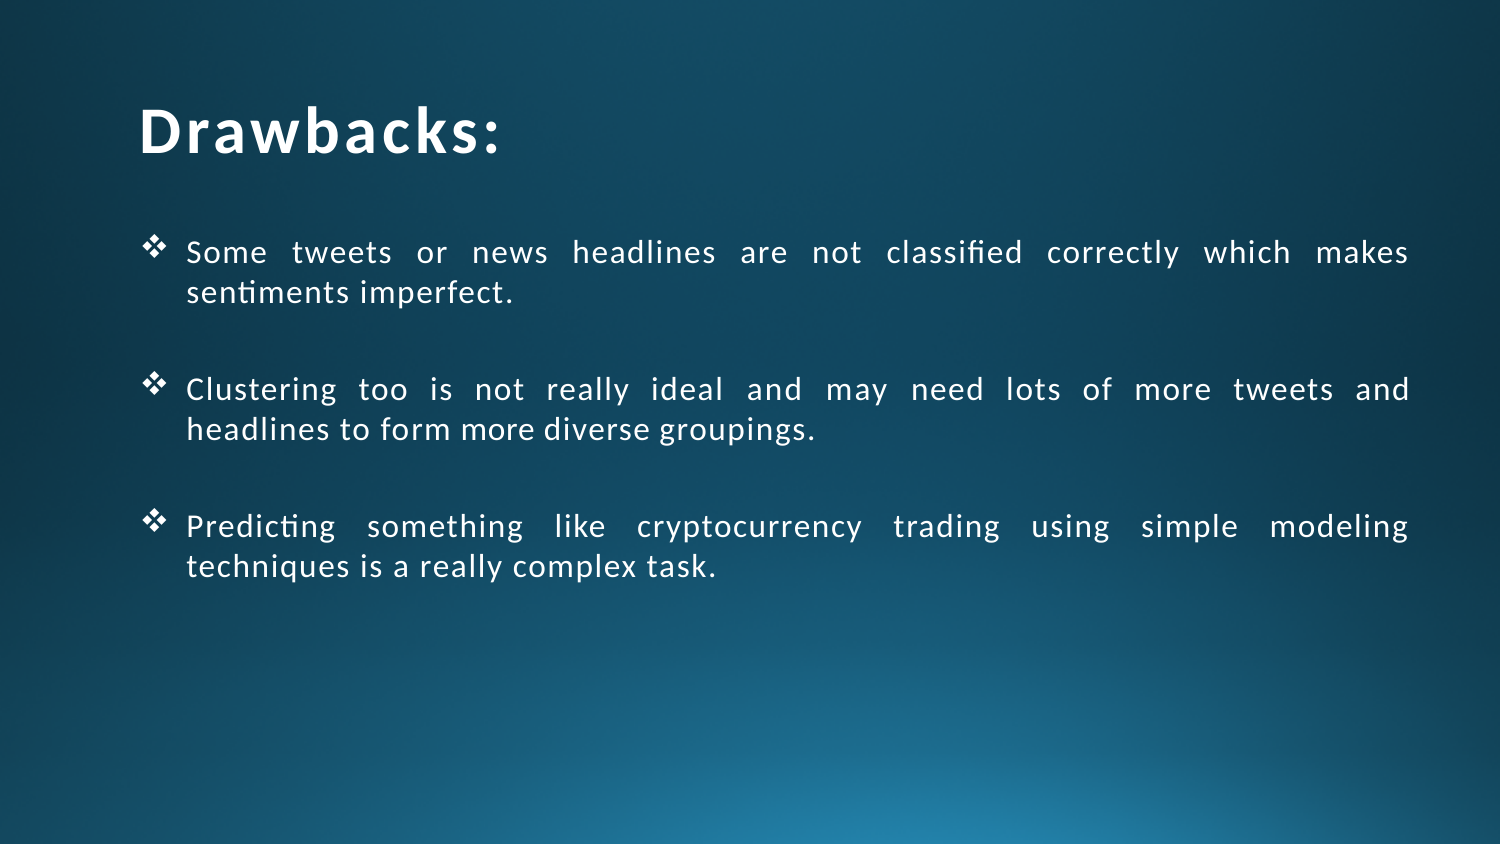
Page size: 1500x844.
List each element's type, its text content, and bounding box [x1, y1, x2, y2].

text_box Some tweets or news headlines are not classified correctly which makes sentiments imperfect. Clustering too is not really ideal and may need lots of more tweets and headlines to form more diverse groupings. Predicting something like cryptocurrency trading using simple modeling techniques is a really complex task. [137, 221, 1413, 585]
picture [0, 0, 1500, 844]
title Drawbacks: [137, 54, 963, 198]
